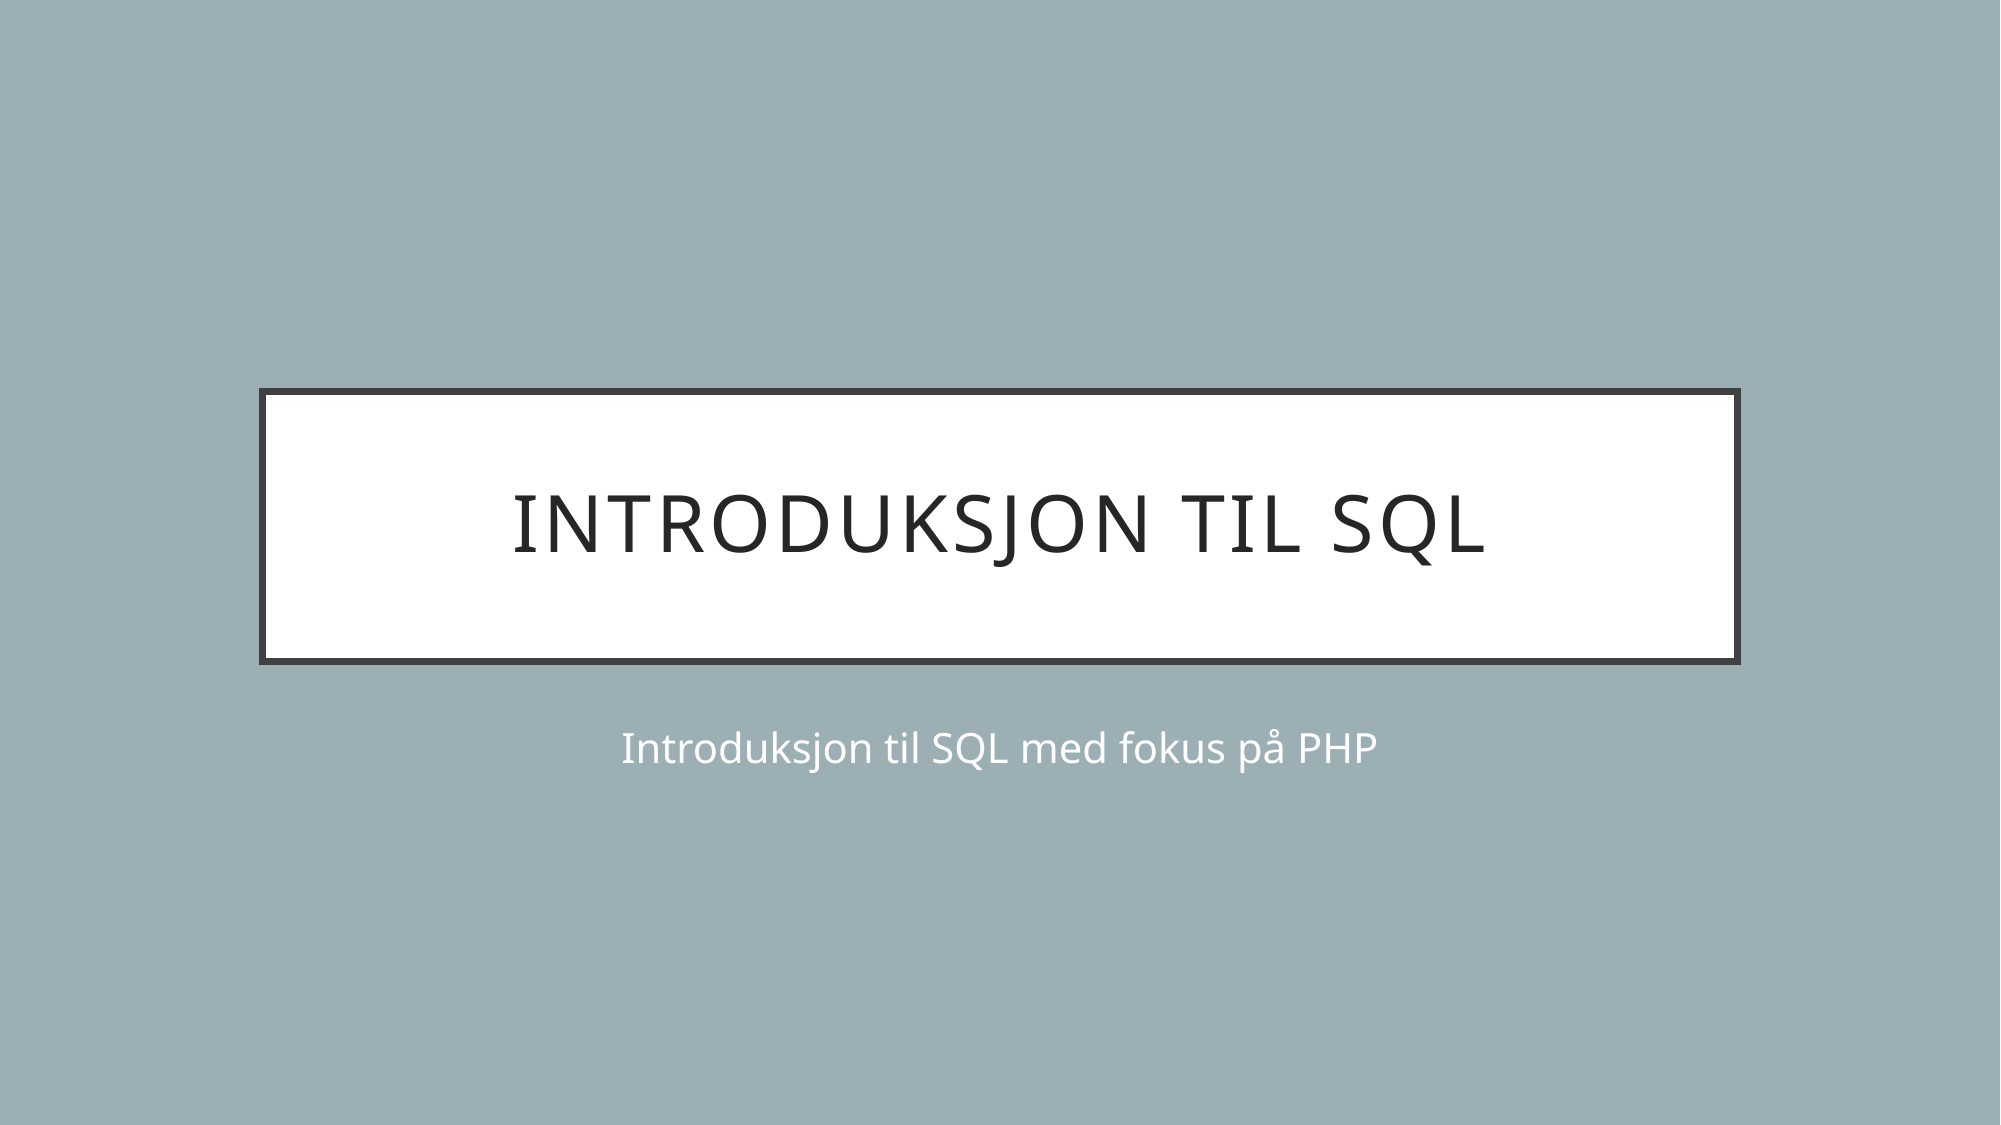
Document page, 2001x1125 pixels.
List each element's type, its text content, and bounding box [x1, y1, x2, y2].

subtitle Introduksjon til SQL med fokus på PHP [442, 713, 1558, 918]
title Introduksjon til sql [259, 388, 1741, 665]
